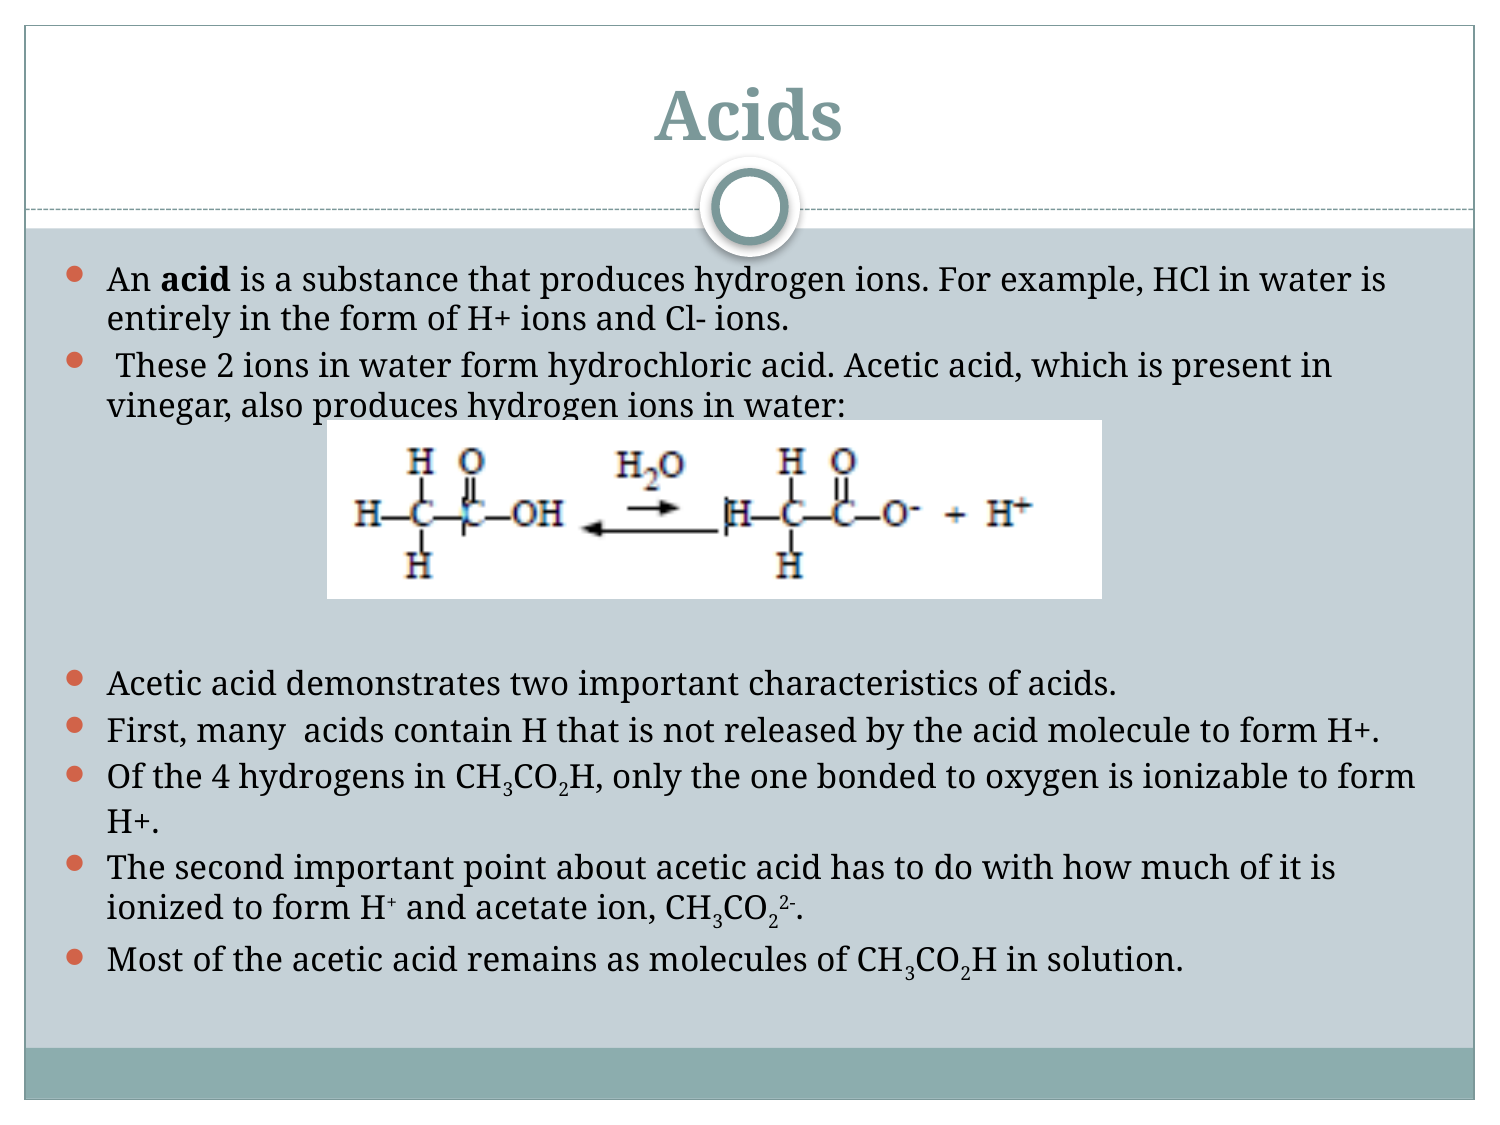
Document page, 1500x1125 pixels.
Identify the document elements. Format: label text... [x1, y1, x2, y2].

list An acid is a substance that produces hydrogen ions. For example, HCl in water is entirely in the form of H+ ions and Cl- ions. These 2 ions in water form hydrochloric acid. Acetic acid, which is present in vinegar, also produces hydrogen ions in water: Acetic acid demonstrates two important characteristics of acids. First, many acids contain H that is not released by the acid molecule to form H+. Of the 4 hydrogens in CH3CO2H, only the one bonded to oxygen is ionizable to form H+. The second important point about acetic acid has to do with how much of it is ionized to form H+ and acetate ion, CH3CO22-. Most of the acetic acid remains as molecules of CH3CO2H in solution. [49, 250, 1445, 1001]
picture [327, 420, 1102, 600]
title Acids [49, 37, 1450, 162]
